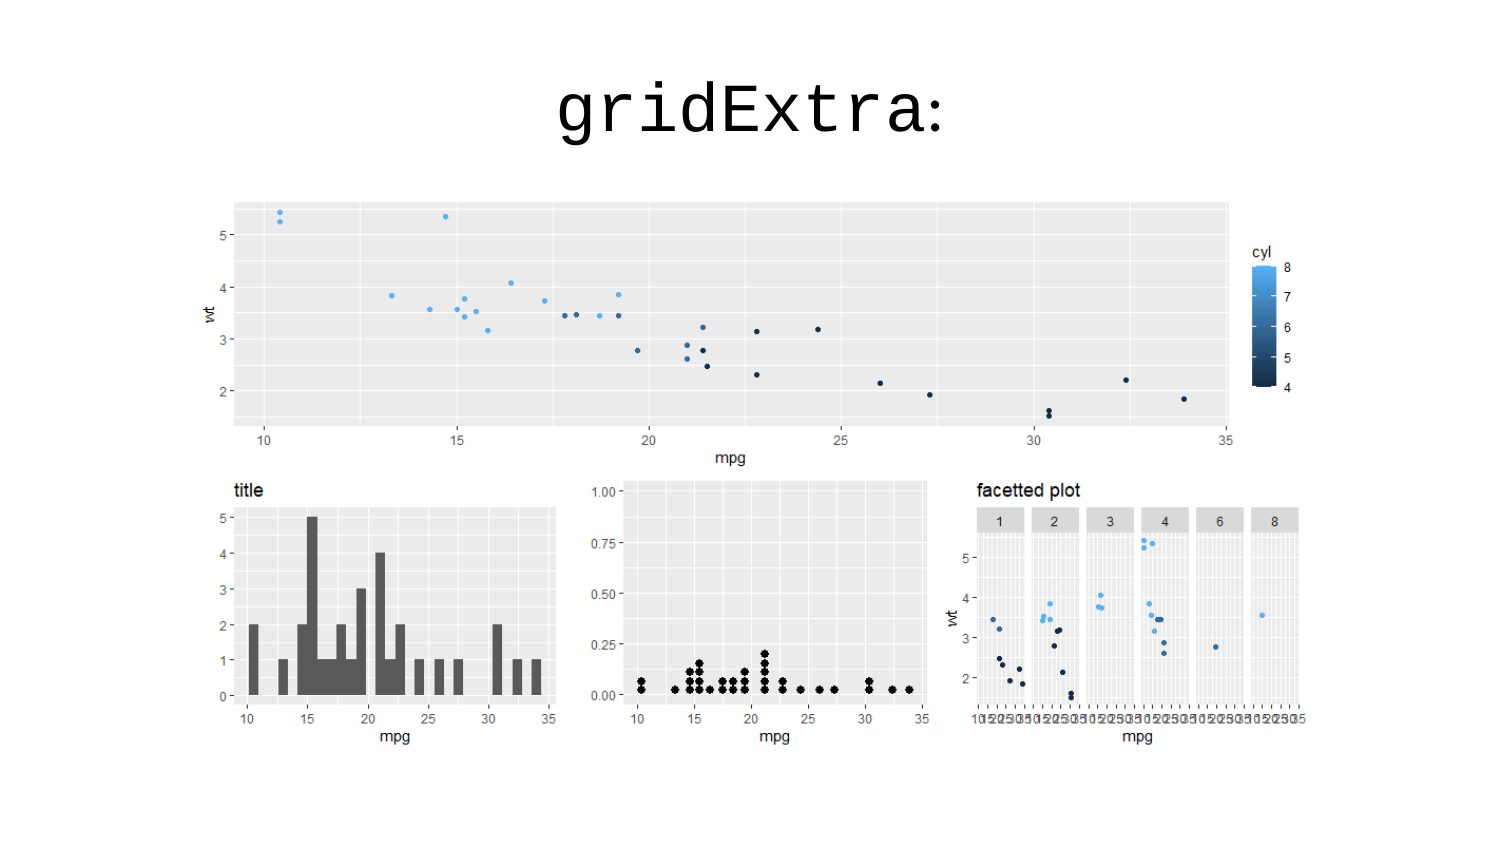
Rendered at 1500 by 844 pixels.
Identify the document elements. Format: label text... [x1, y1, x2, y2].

picture [193, 195, 1307, 753]
title gridExtra: [75, 33, 1425, 175]
